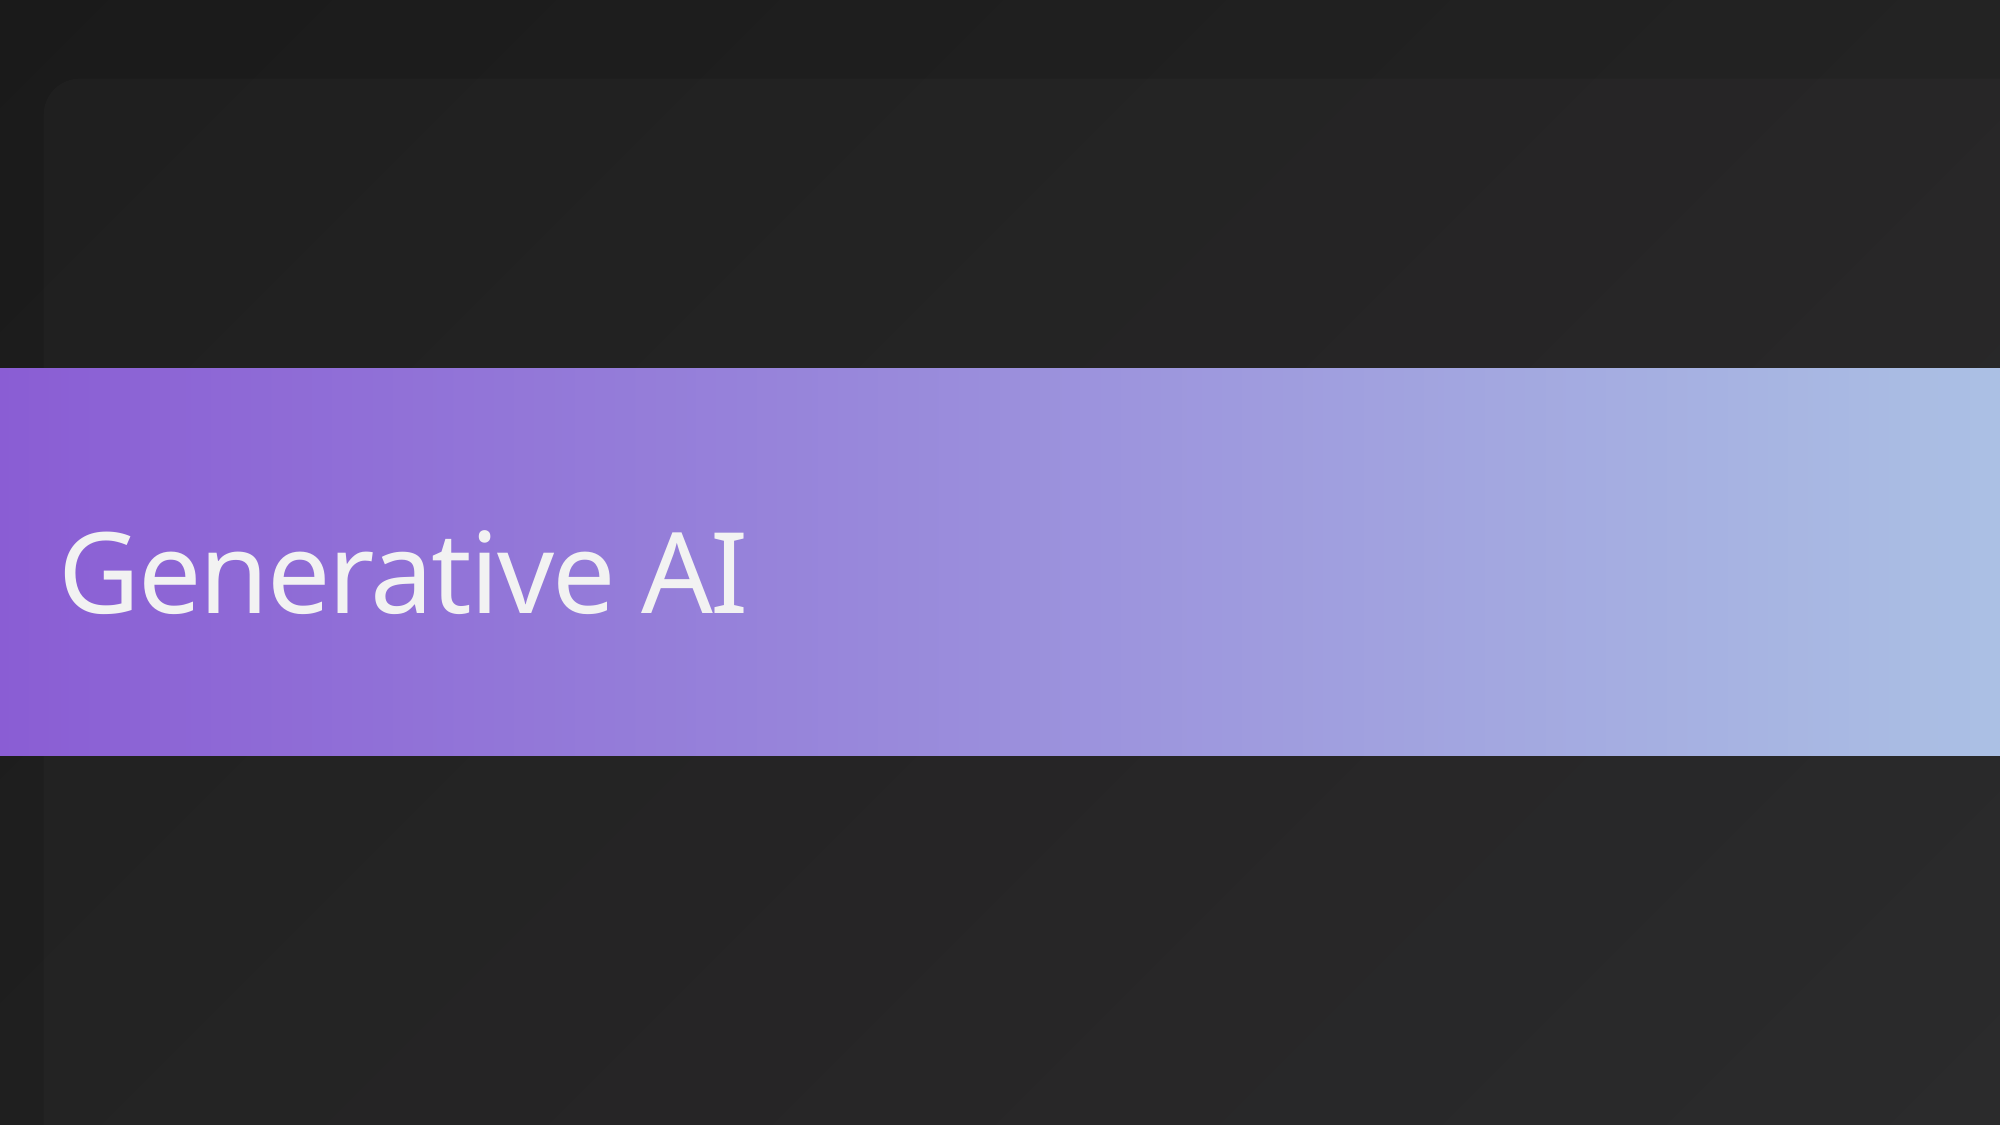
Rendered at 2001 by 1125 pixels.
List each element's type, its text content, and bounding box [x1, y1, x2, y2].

title Generative AI [58, 501, 951, 655]
